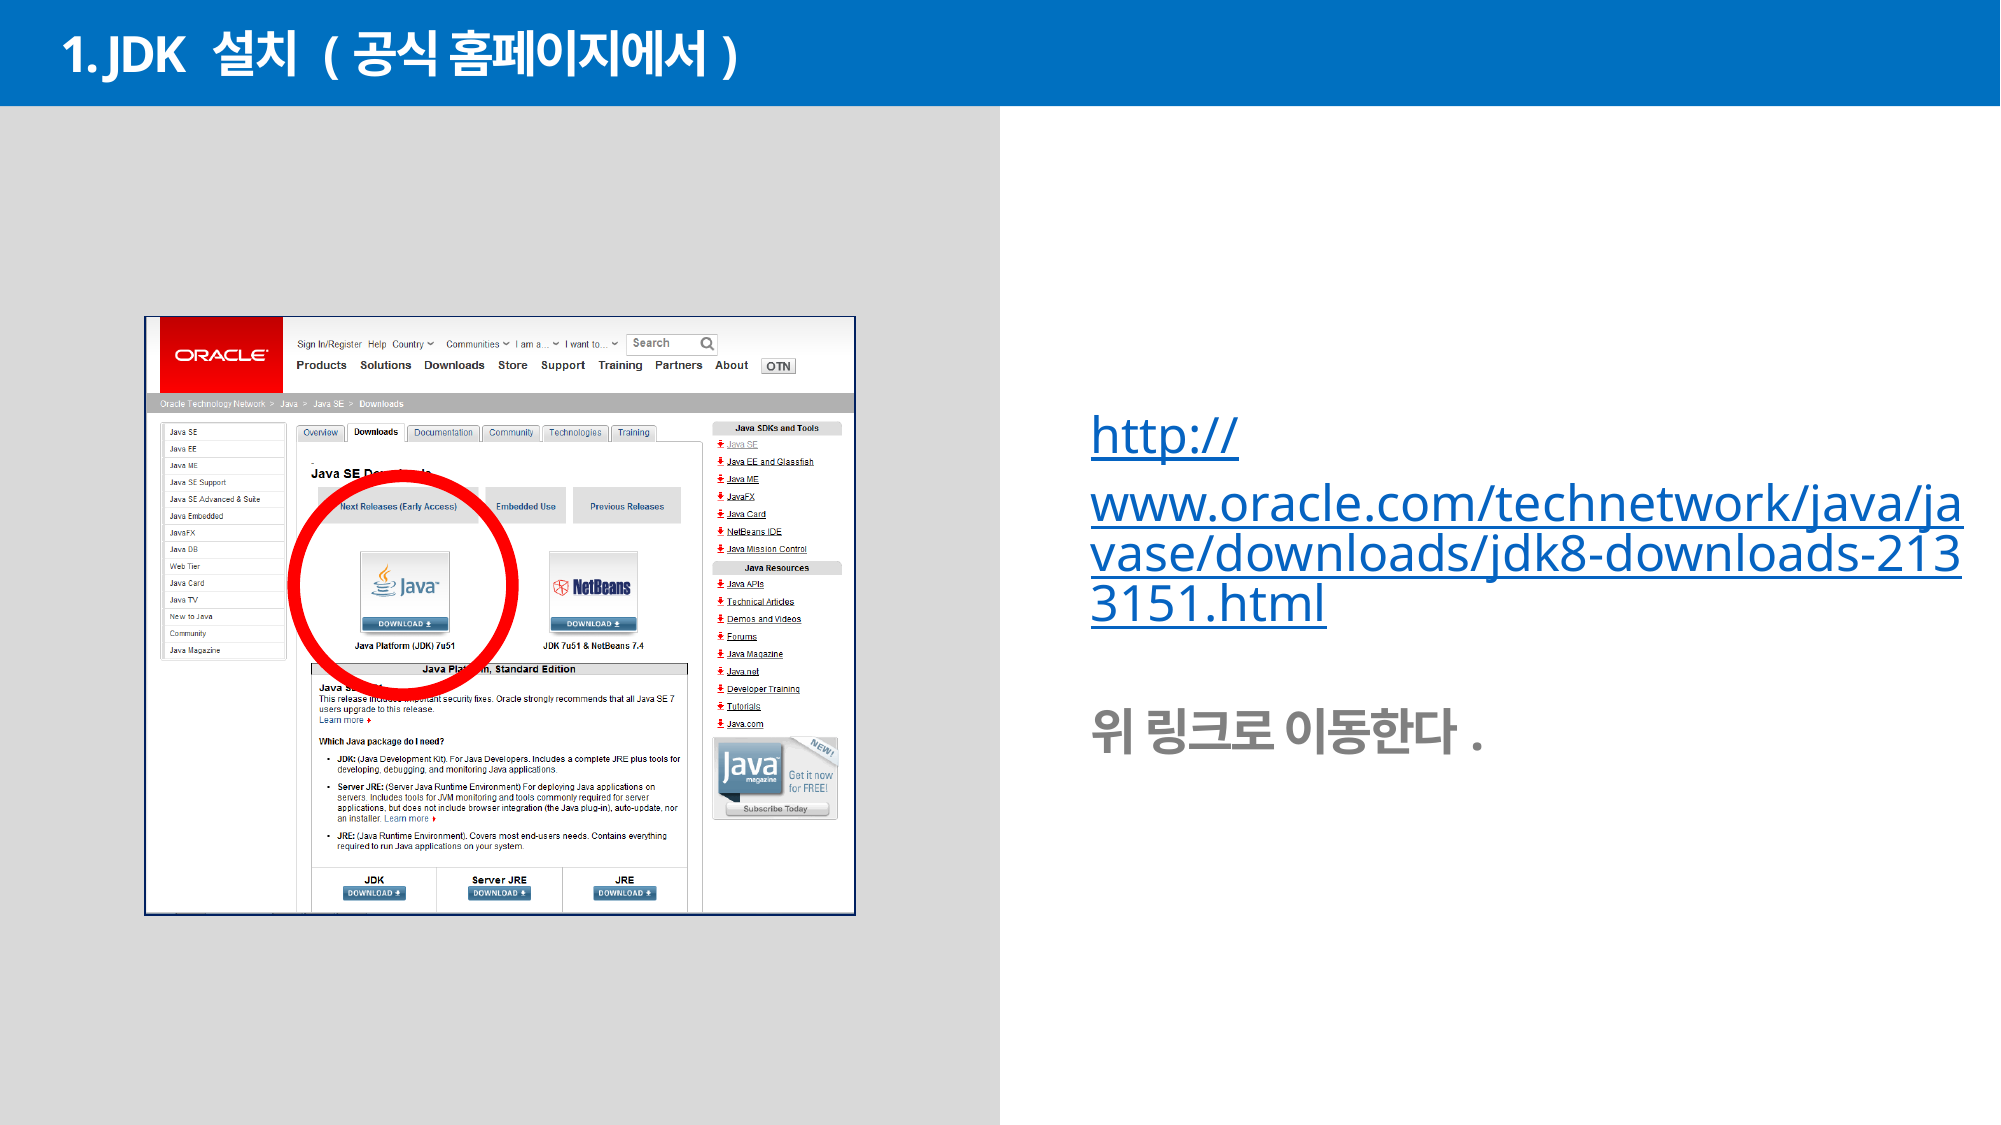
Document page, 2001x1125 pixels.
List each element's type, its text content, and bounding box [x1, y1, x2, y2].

picture [145, 317, 855, 915]
text_box [0, 107, 1001, 1125]
text_box http://www.oracle.com/technetwork/java/javase/downloads/jdk8-downloads-2133151.html 위 링크로 이동한다. [1090, 403, 1983, 661]
text_box [0, 0, 2000, 107]
text_box 1. JDK 설치 (공식 홈페이지에서) [60, 22, 739, 83]
